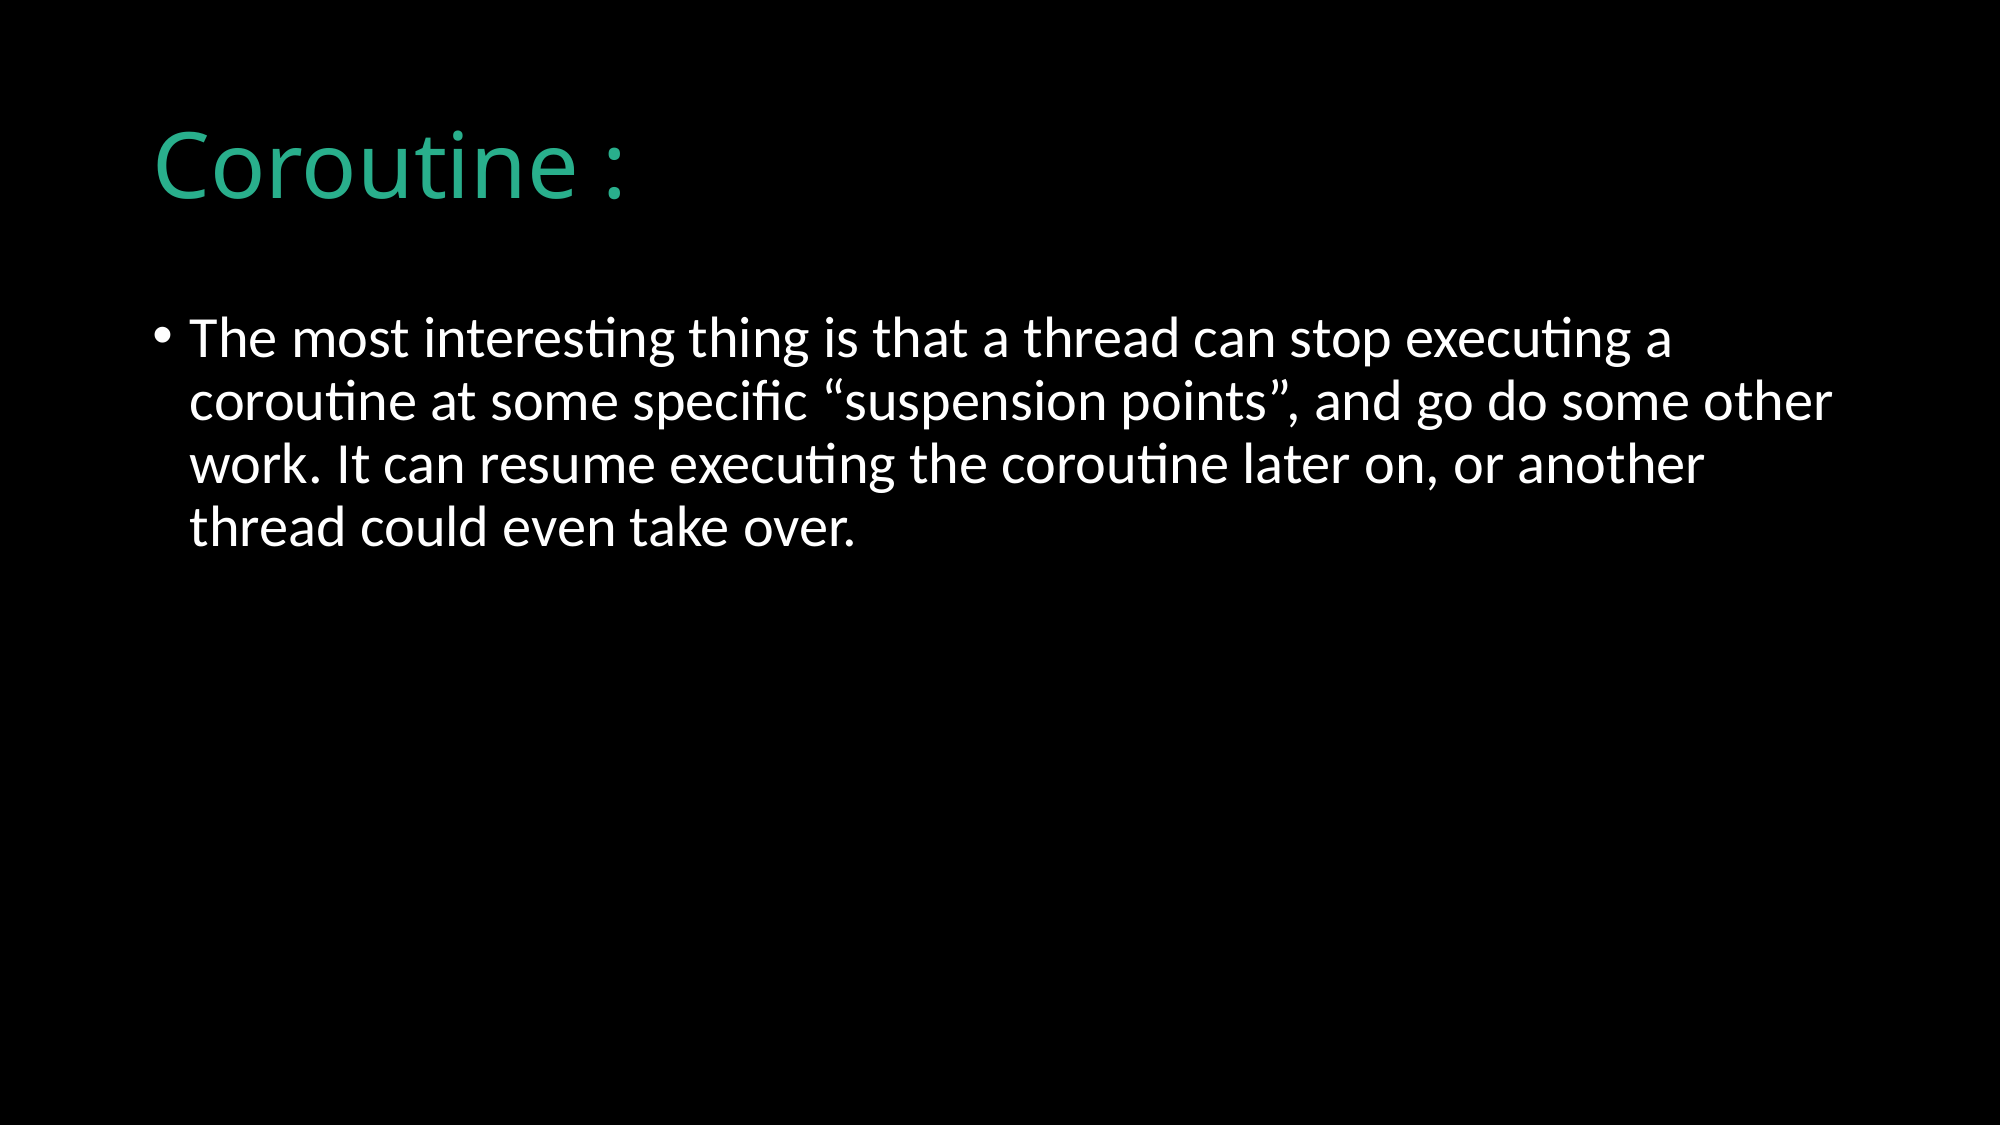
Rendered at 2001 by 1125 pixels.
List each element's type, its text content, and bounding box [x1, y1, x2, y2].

title Coroutine : [137, 59, 1863, 278]
list The most interesting thing is that a thread can stop executing a coroutine at some specific “suspension points”, and go do some other work. It can resume executing the coroutine later on, or another thread could even take over. [137, 299, 1863, 1014]
